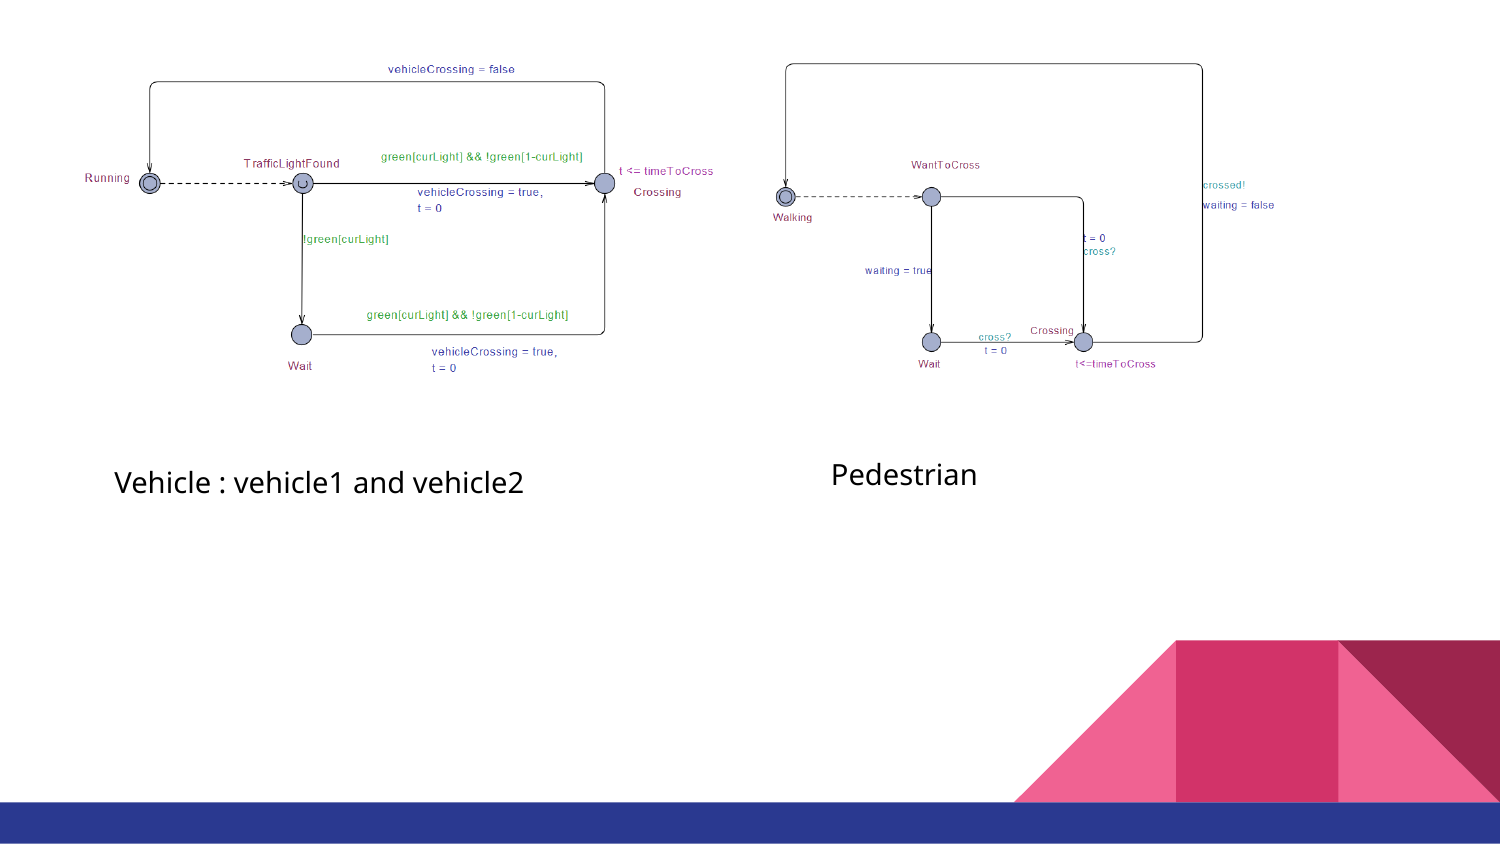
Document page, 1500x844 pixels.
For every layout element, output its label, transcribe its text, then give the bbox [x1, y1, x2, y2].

text_box Pedestrian [815, 440, 1297, 506]
picture [766, 45, 1279, 379]
picture [75, 45, 715, 379]
text_box Vehicle : vehicle1 and vehicle2 [99, 449, 638, 515]
